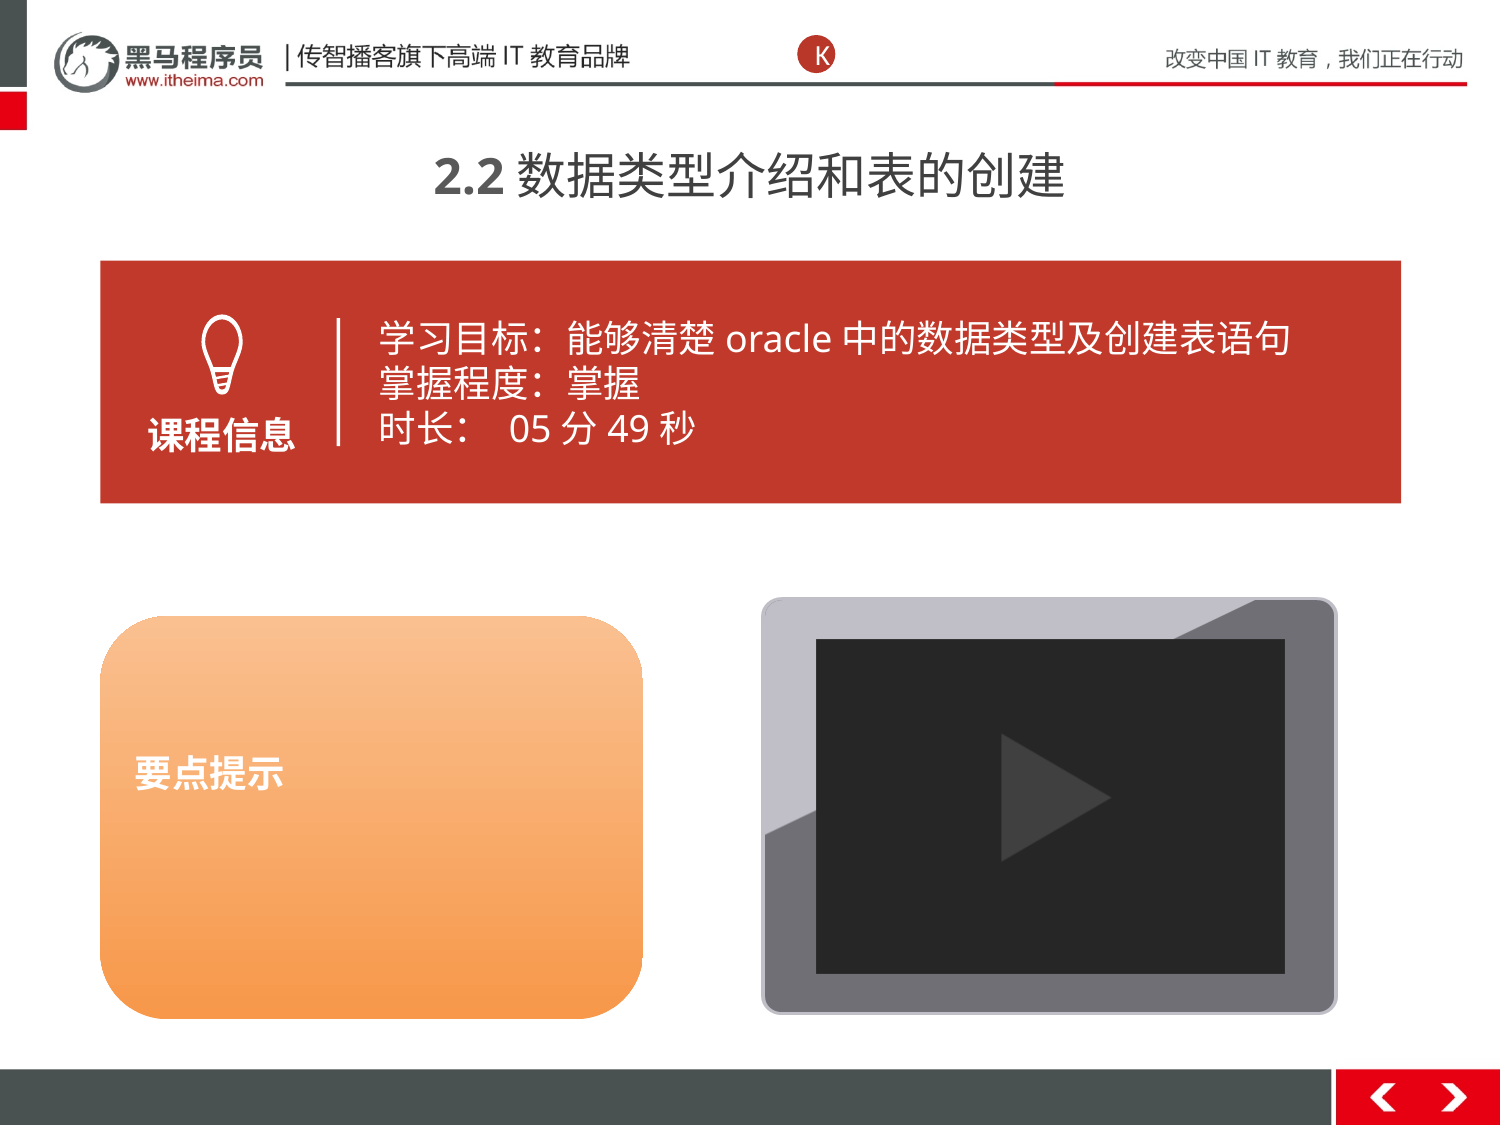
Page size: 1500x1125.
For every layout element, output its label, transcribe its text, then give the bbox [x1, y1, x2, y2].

text_box [98, 258, 1403, 505]
text_box 要点提示 [100, 616, 643, 1020]
text_box K [795, 32, 838, 76]
text_box [335, 316, 342, 448]
picture [0, 209, 1500, 1125]
text_box 2.2数据类型介绍和表的创建 [0, 137, 1500, 209]
picture [0, 0, 1500, 137]
text_box 学习目标：能够清楚oracle中的数据类型及创建表语句 掌握程度：掌握 时长： 05分49秒 [364, 307, 1369, 458]
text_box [130, 314, 314, 466]
